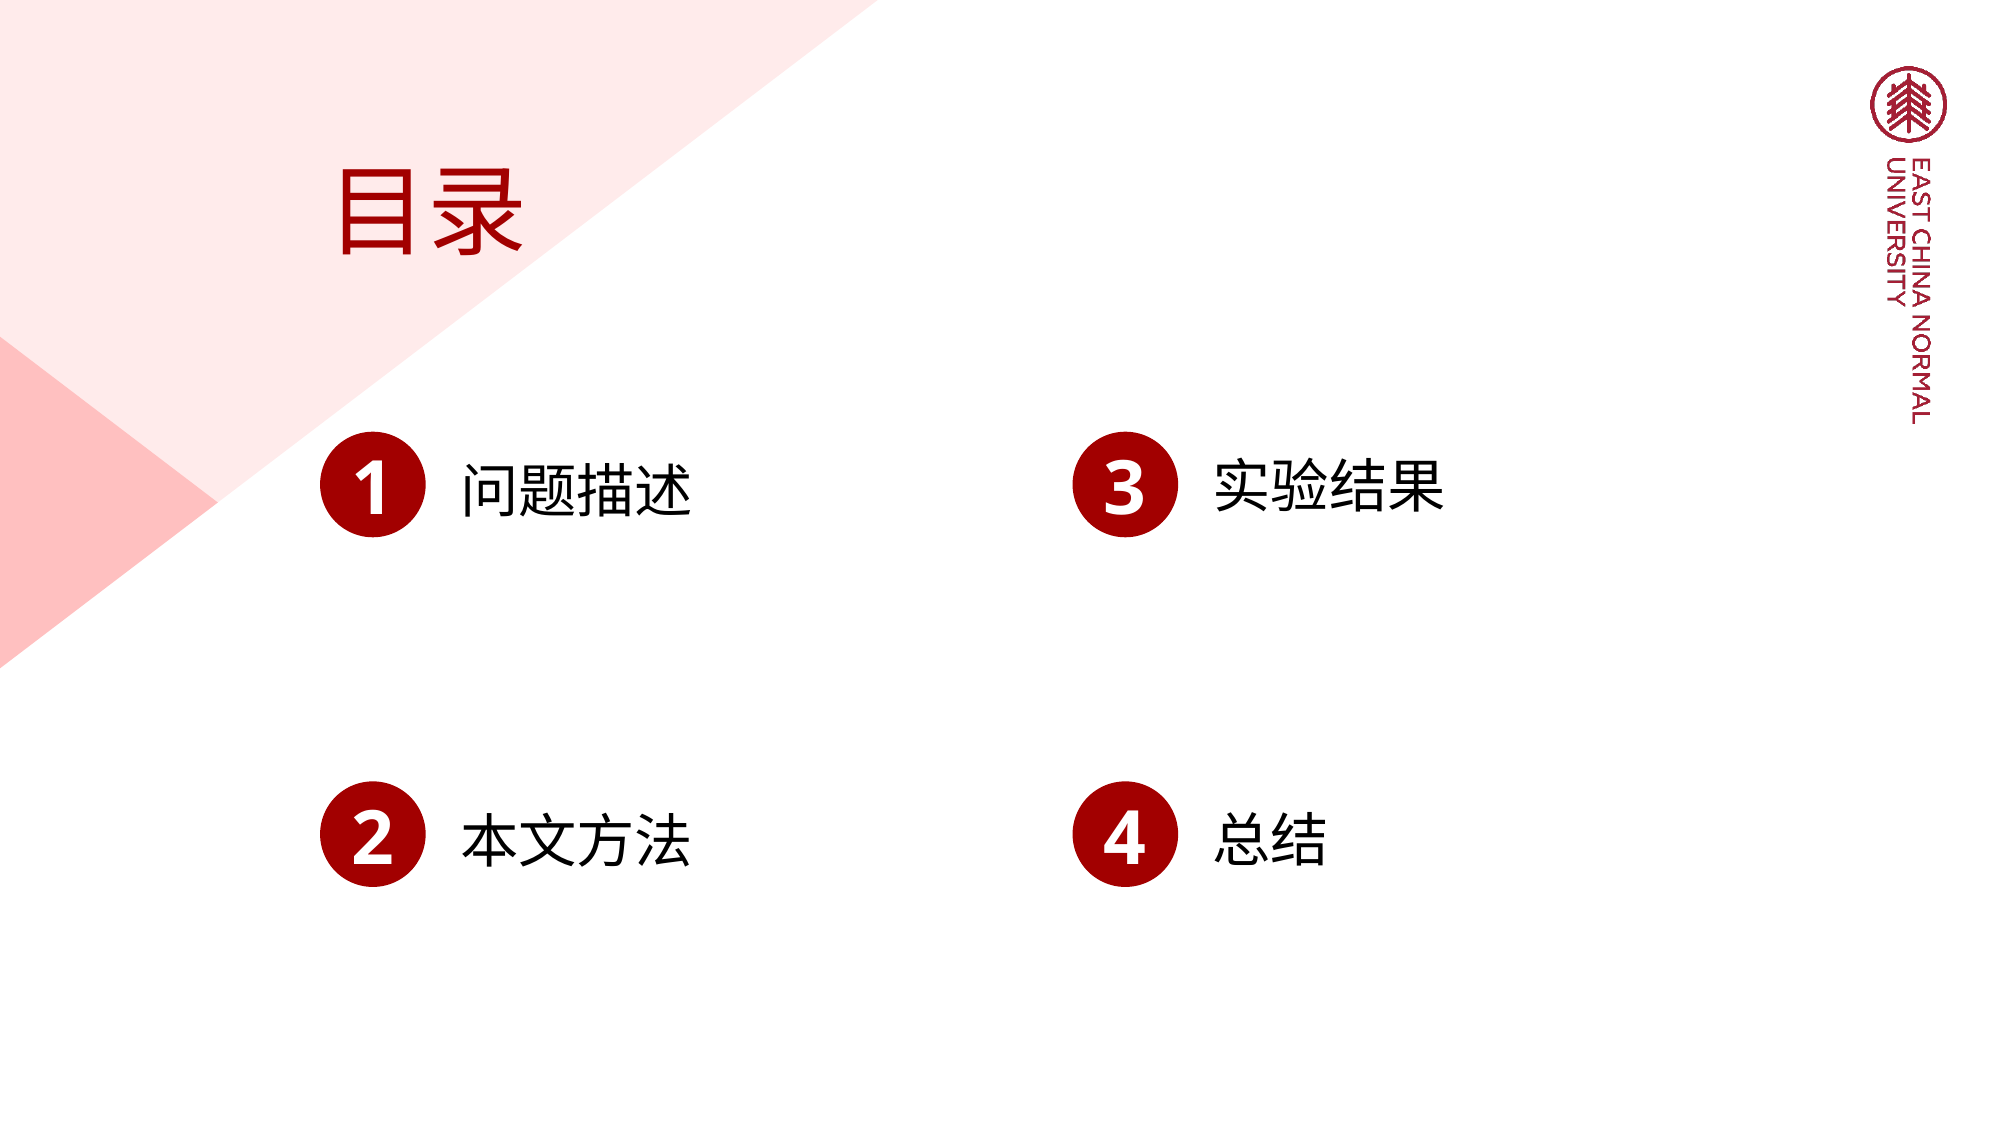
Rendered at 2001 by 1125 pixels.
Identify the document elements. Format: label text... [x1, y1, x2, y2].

text_box 1 [319, 430, 427, 539]
text_box 2 [319, 780, 427, 888]
text_box 总结 [1197, 796, 1806, 881]
text_box 4 [1071, 780, 1180, 888]
text_box 问题描述 [445, 446, 1053, 532]
text_box 目录 [312, 140, 598, 275]
text_box 3 [1071, 430, 1180, 539]
text_box 本文方法 [445, 796, 1053, 882]
picture [1870, 66, 1947, 424]
text_box 实验结果 [1197, 441, 1806, 527]
